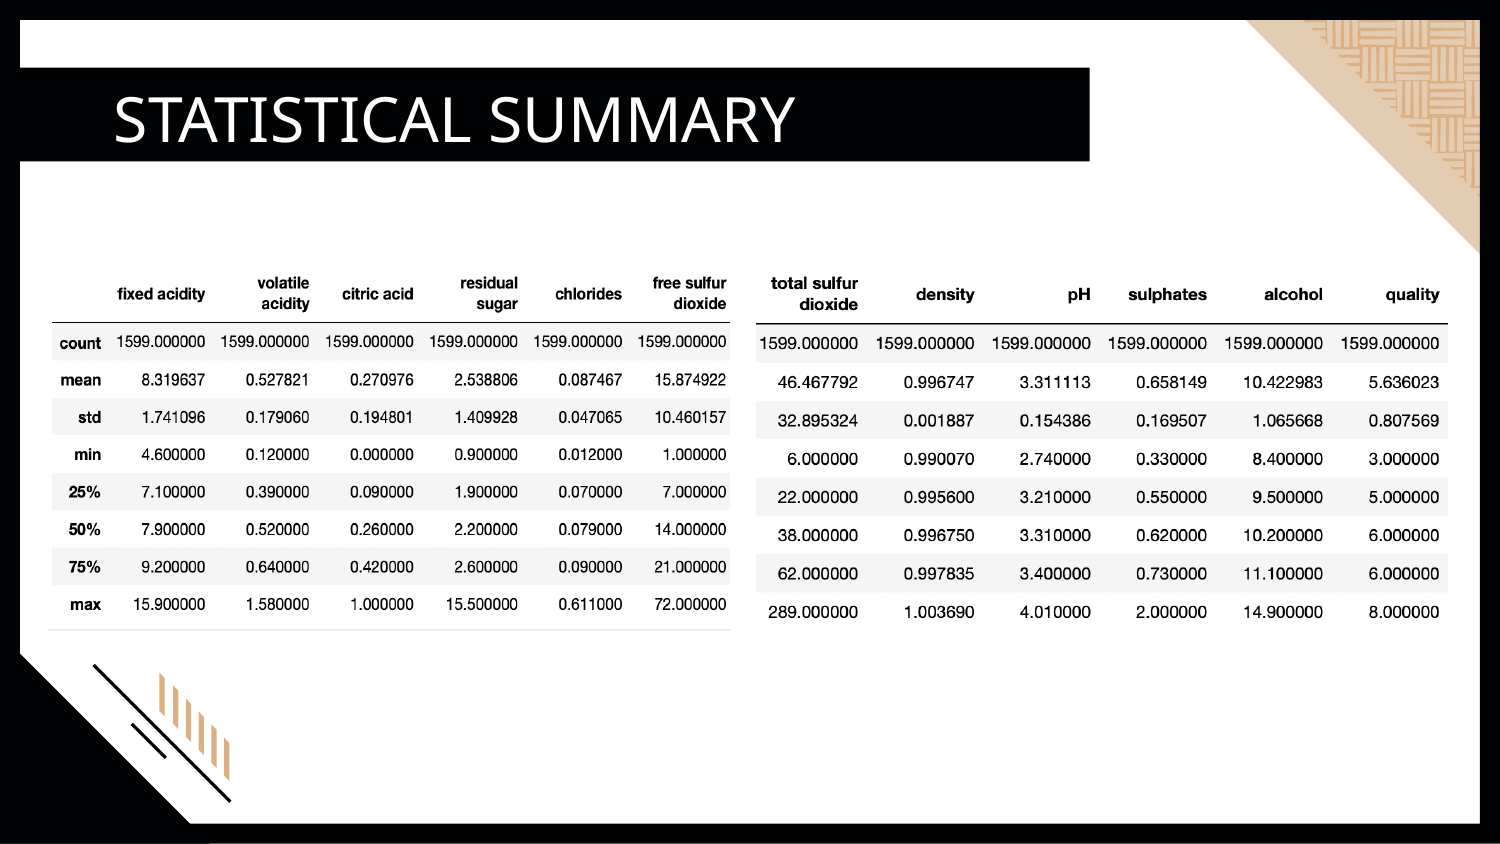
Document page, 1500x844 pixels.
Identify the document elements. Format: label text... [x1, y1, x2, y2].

picture [756, 268, 1453, 631]
picture [48, 268, 731, 631]
title STATISTICAL SUMMARY [98, 70, 1378, 165]
